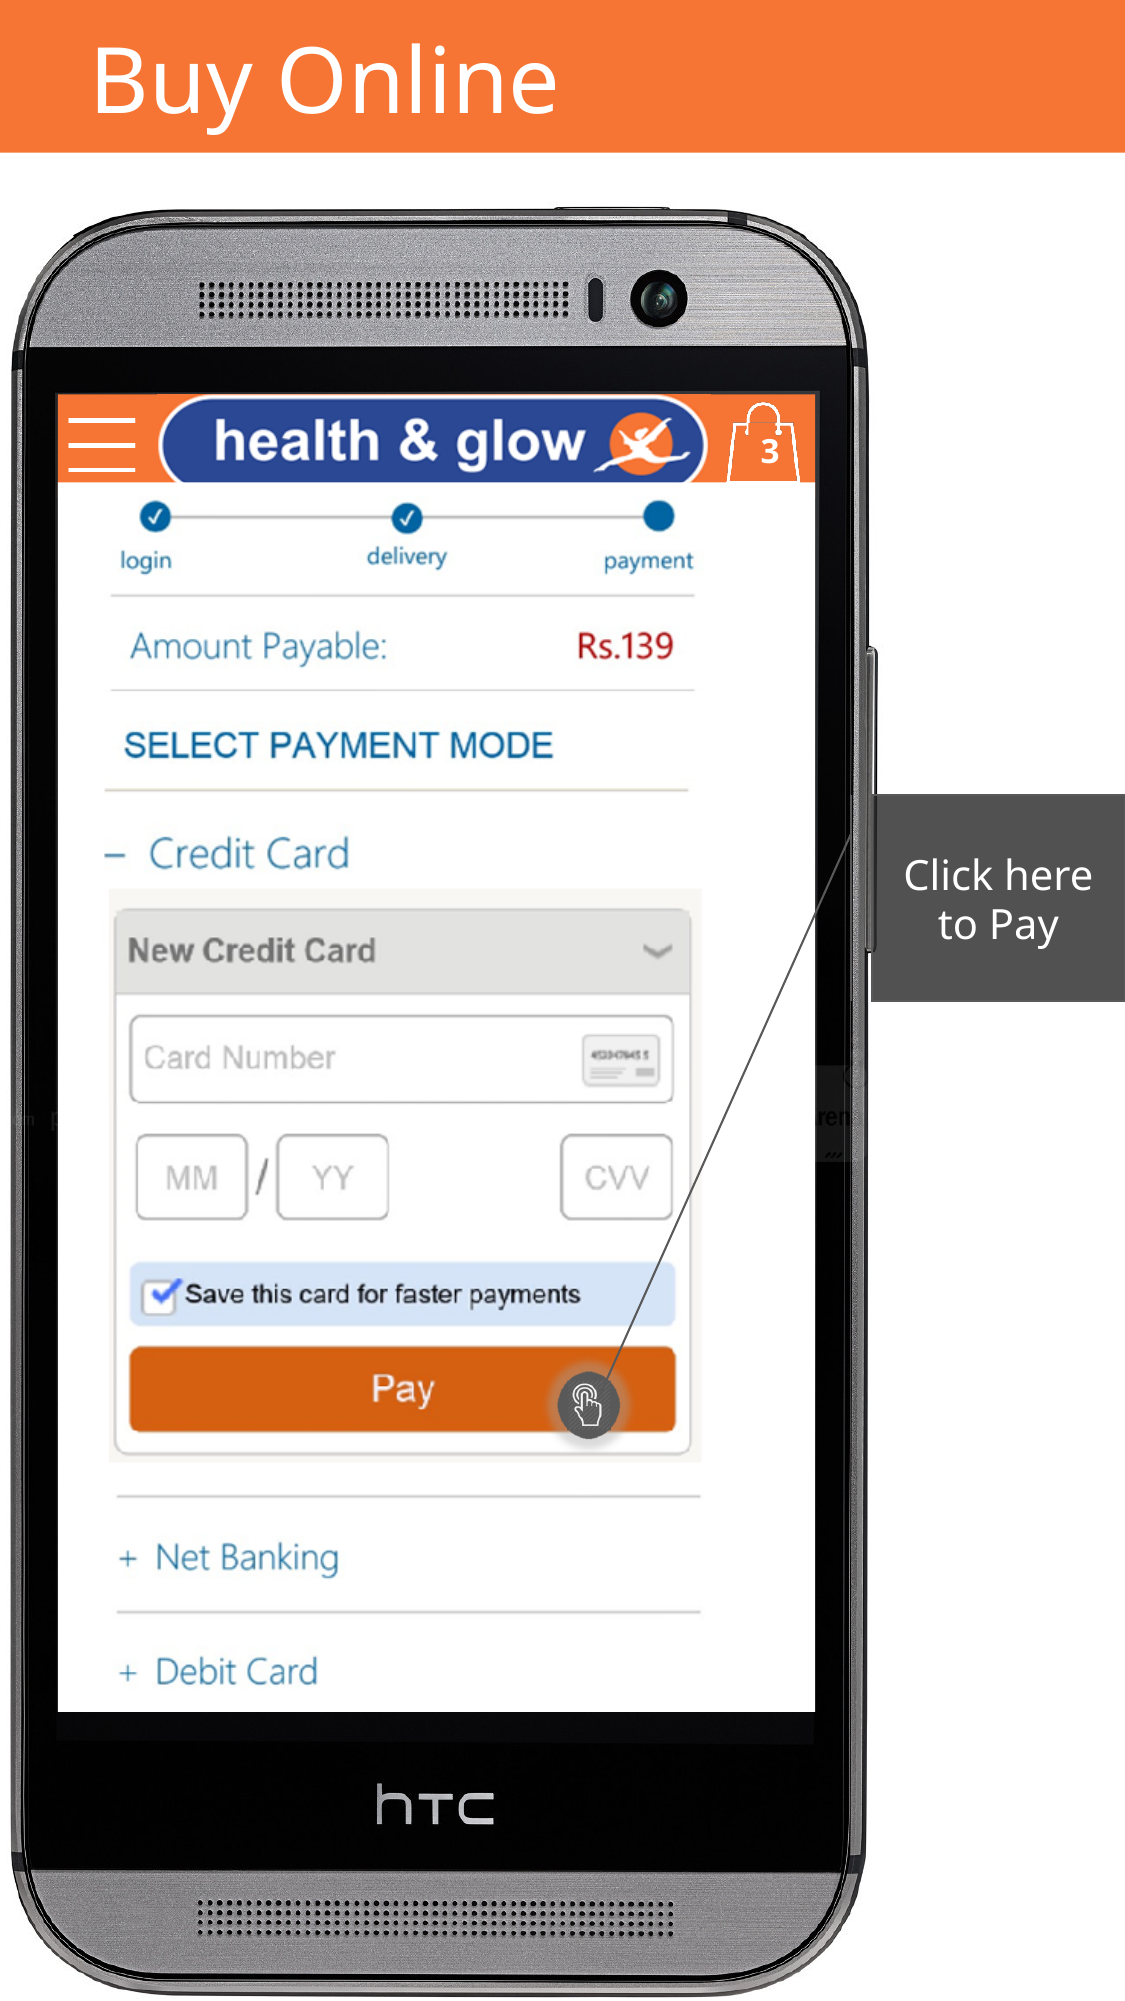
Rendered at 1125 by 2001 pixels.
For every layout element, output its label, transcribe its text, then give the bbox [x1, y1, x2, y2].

text_box Buy Online [0, 0, 1125, 154]
text_box Click here to Pay [884, 794, 1125, 1002]
picture [2, 199, 884, 2000]
